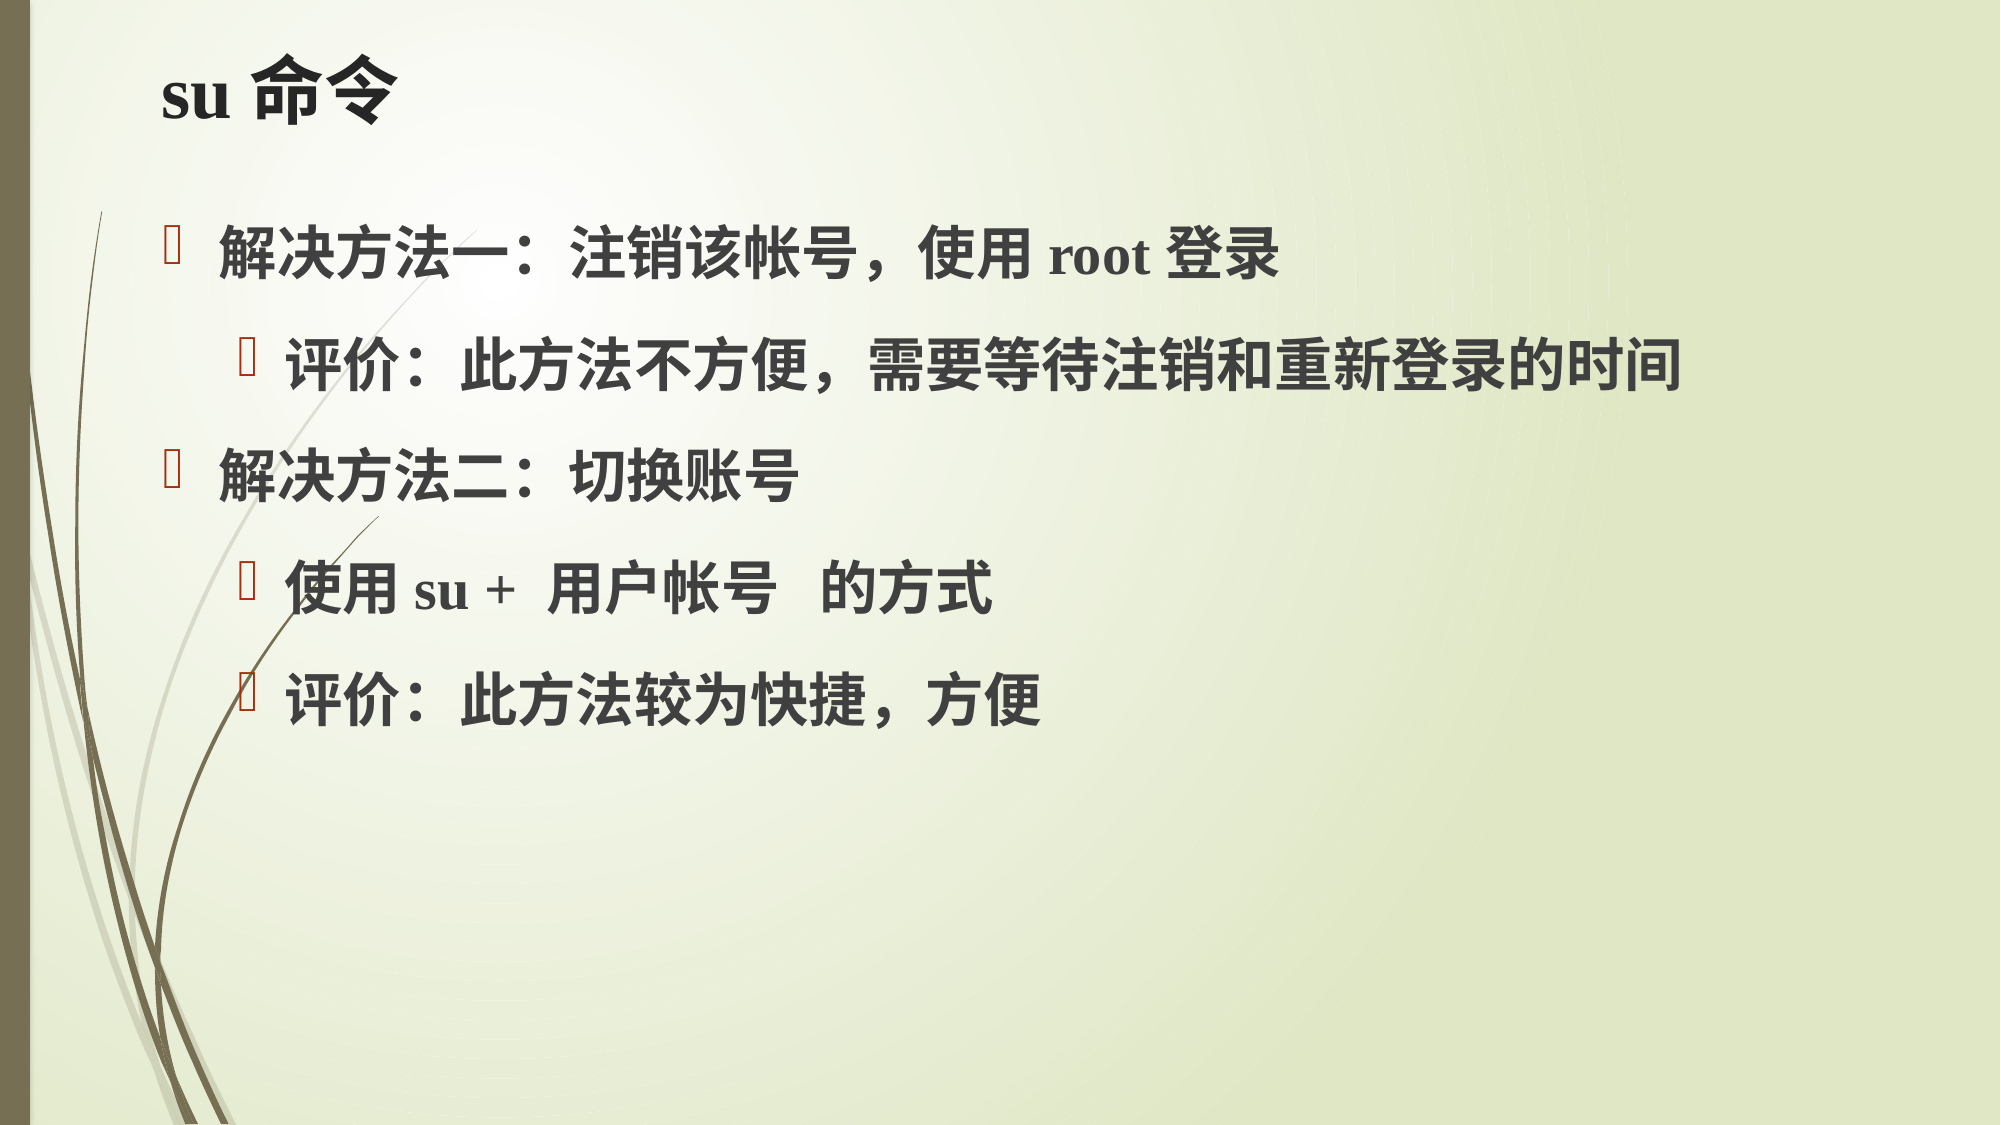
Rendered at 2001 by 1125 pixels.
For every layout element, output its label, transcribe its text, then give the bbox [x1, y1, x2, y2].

list 解决方法一：注销该帐号，使用root登录 评价：此方法不方便，需要等待注销和重新登录的时间 解决方法二：切换账号 使用su + 用户帐号 的方式 评价：此方法较为快捷，方便 [147, 187, 1892, 1040]
title su命令 [146, 35, 1882, 163]
